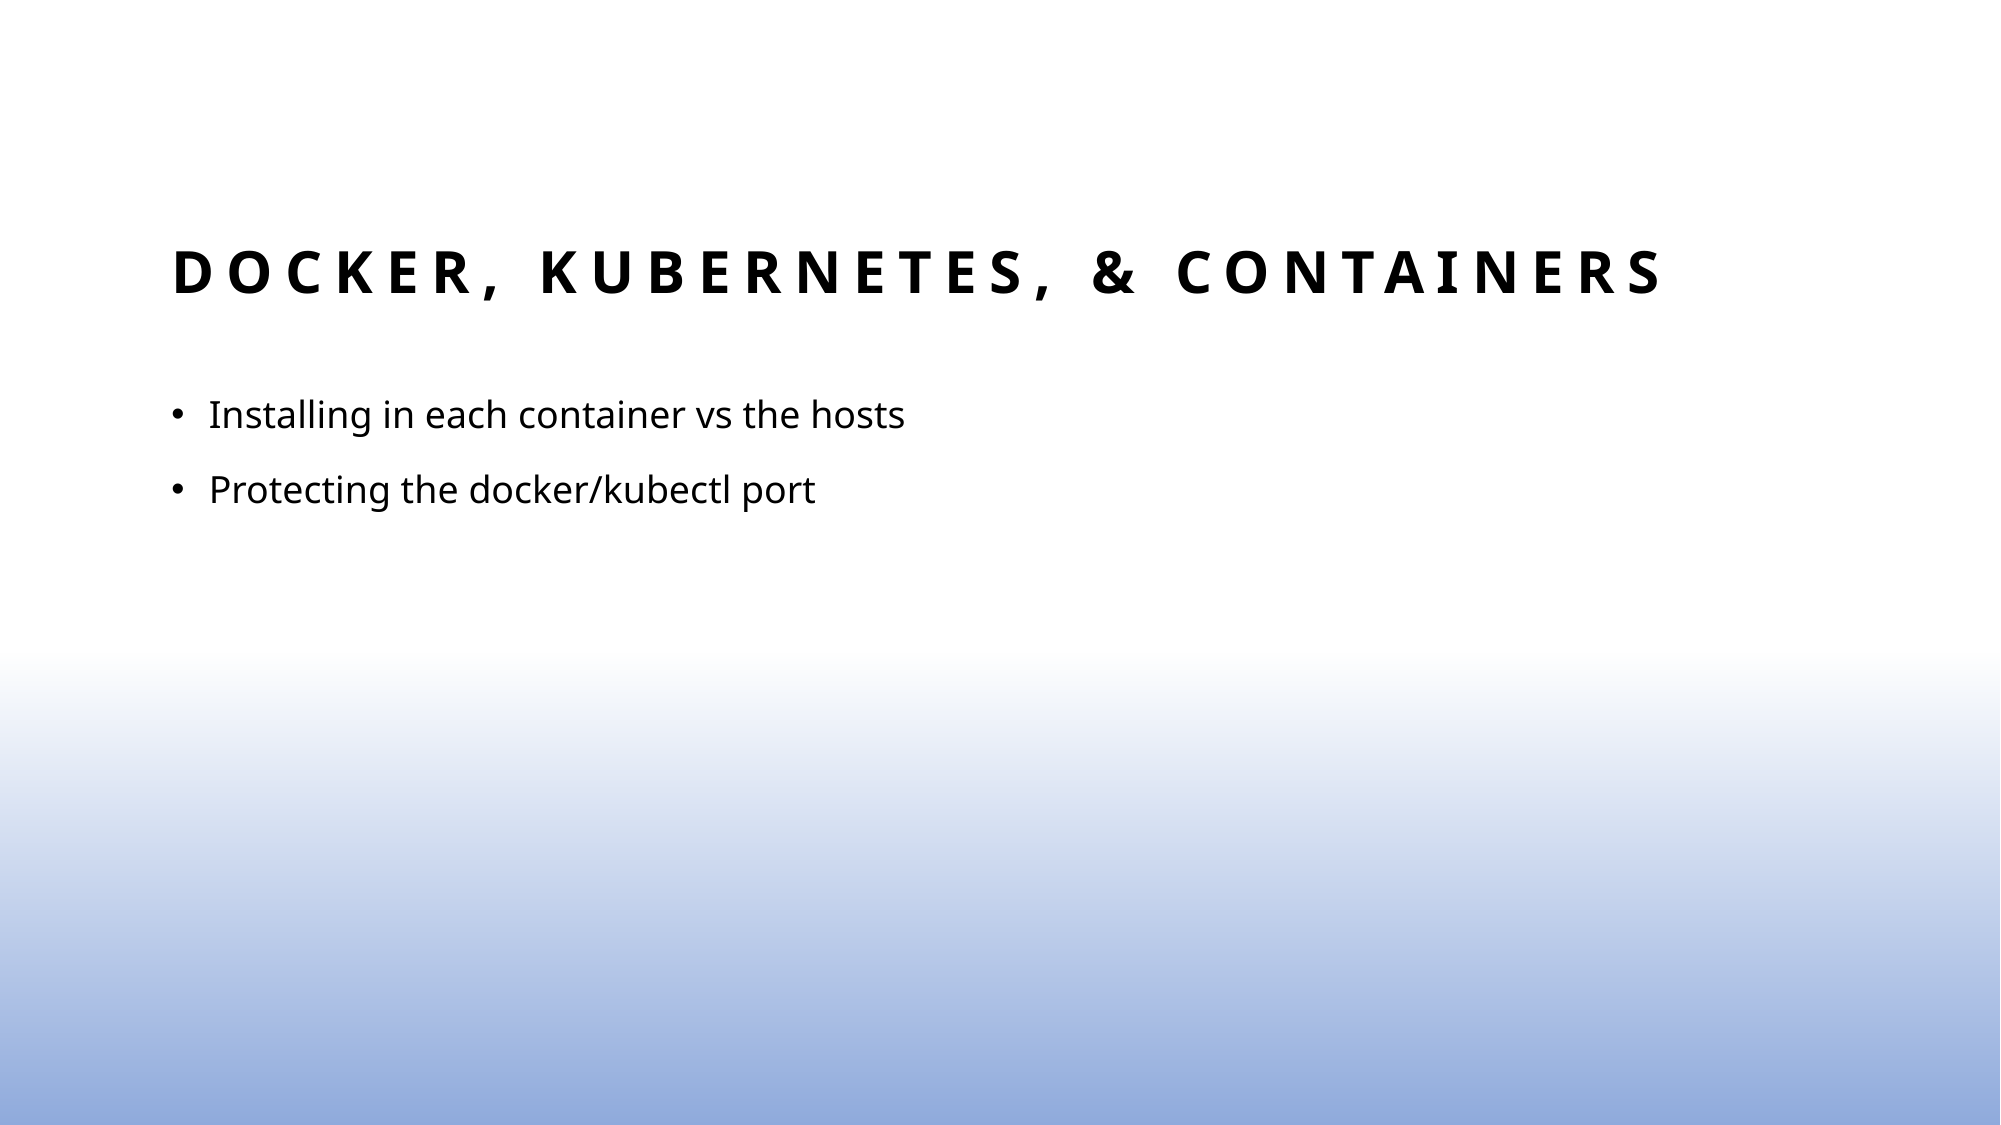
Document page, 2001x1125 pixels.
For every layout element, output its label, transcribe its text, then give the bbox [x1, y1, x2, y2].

title Docker, Kubernetes, & Containers [156, 124, 1844, 313]
list Installing in each container vs the hosts Protecting the docker/kubectl port [156, 375, 1844, 1014]
